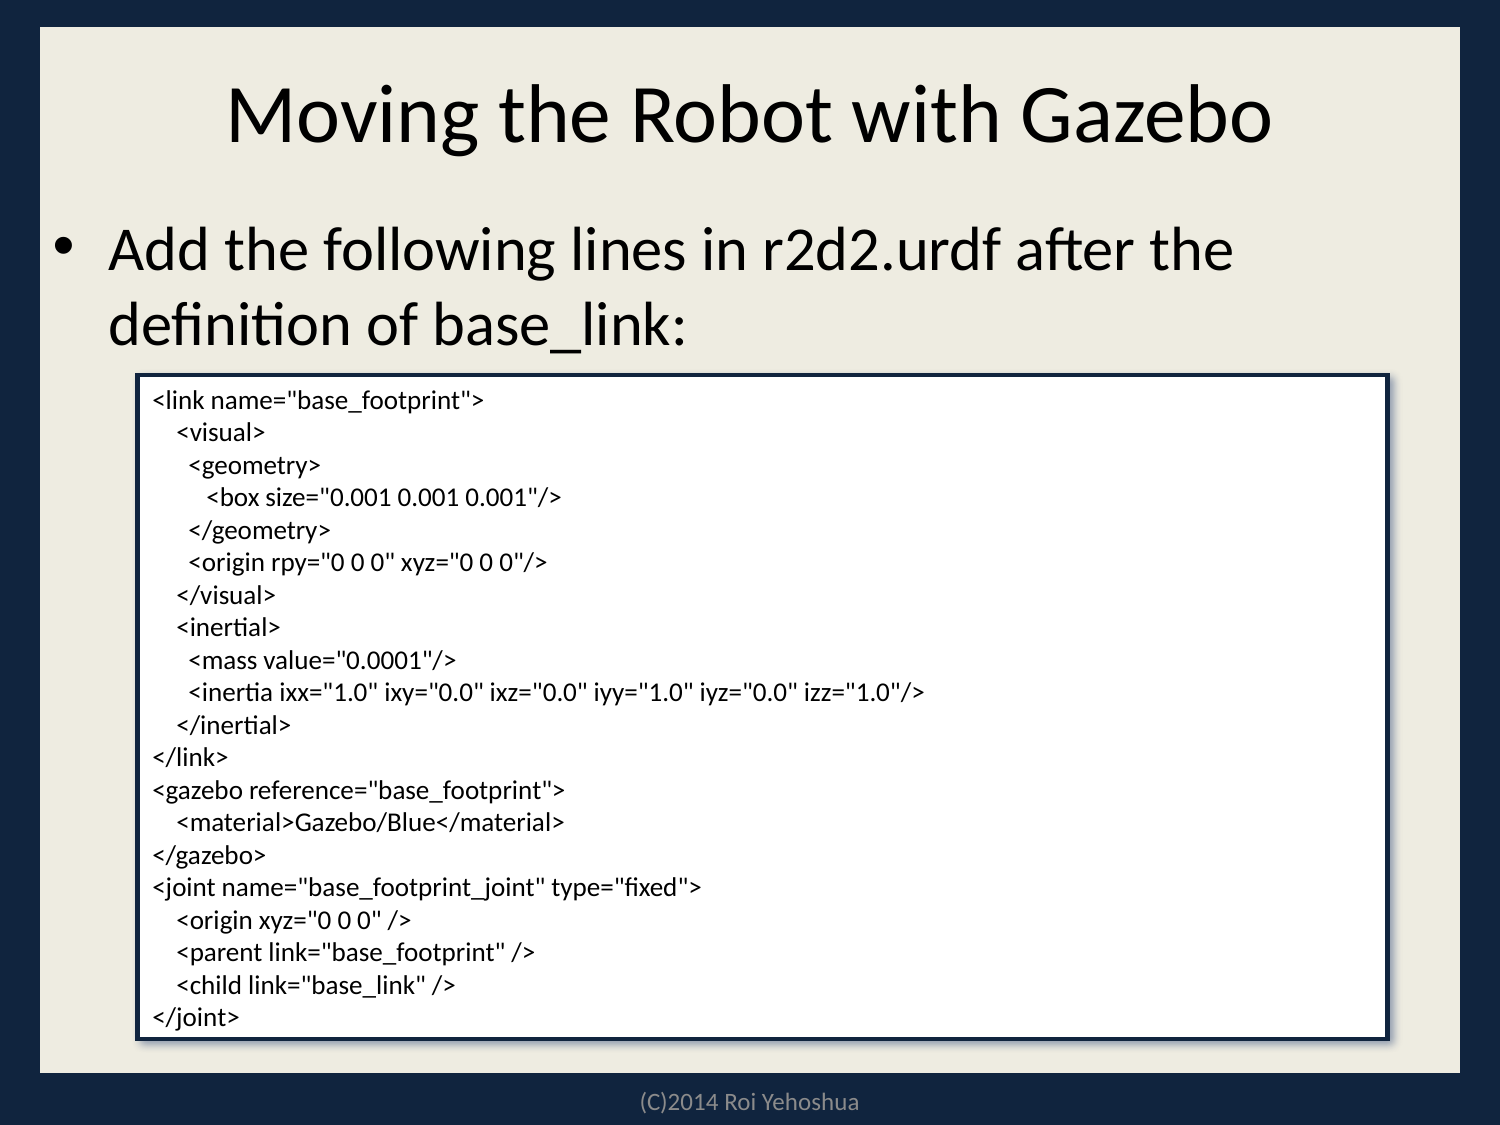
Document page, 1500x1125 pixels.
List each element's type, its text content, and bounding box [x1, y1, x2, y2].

footer (C)2014 Roi Yehoshua [512, 1080, 988, 1125]
list Add the following lines in r2d2.urdf after the definition of base_link: [37, 200, 1463, 1080]
title Moving the Robot with Gazebo [37, 31, 1463, 188]
text_box <link name="base_footprint"> <visual> <geometry> <box size="0.001 0.001 0.001"/> </geometry> <origin rpy="0 0 0" xyz="0 0 0"/> </visual> <inertial> <mass value="0.0001"/> <inertia ixx="1.0" ixy="0.0" ixz="0.0" iyy="1.0" iyz="0.0" izz="1.0"/> </inertial> </link> <gazebo reference="base_footprint"> <material>Gazebo/Blue</material> </gazebo> <joint name="base_footprint_joint" type="fixed"> <origin xyz="0 0 0" /> <parent link="base_footprint" /> <child link="base_link" /> </joint> [137, 374, 1388, 1040]
